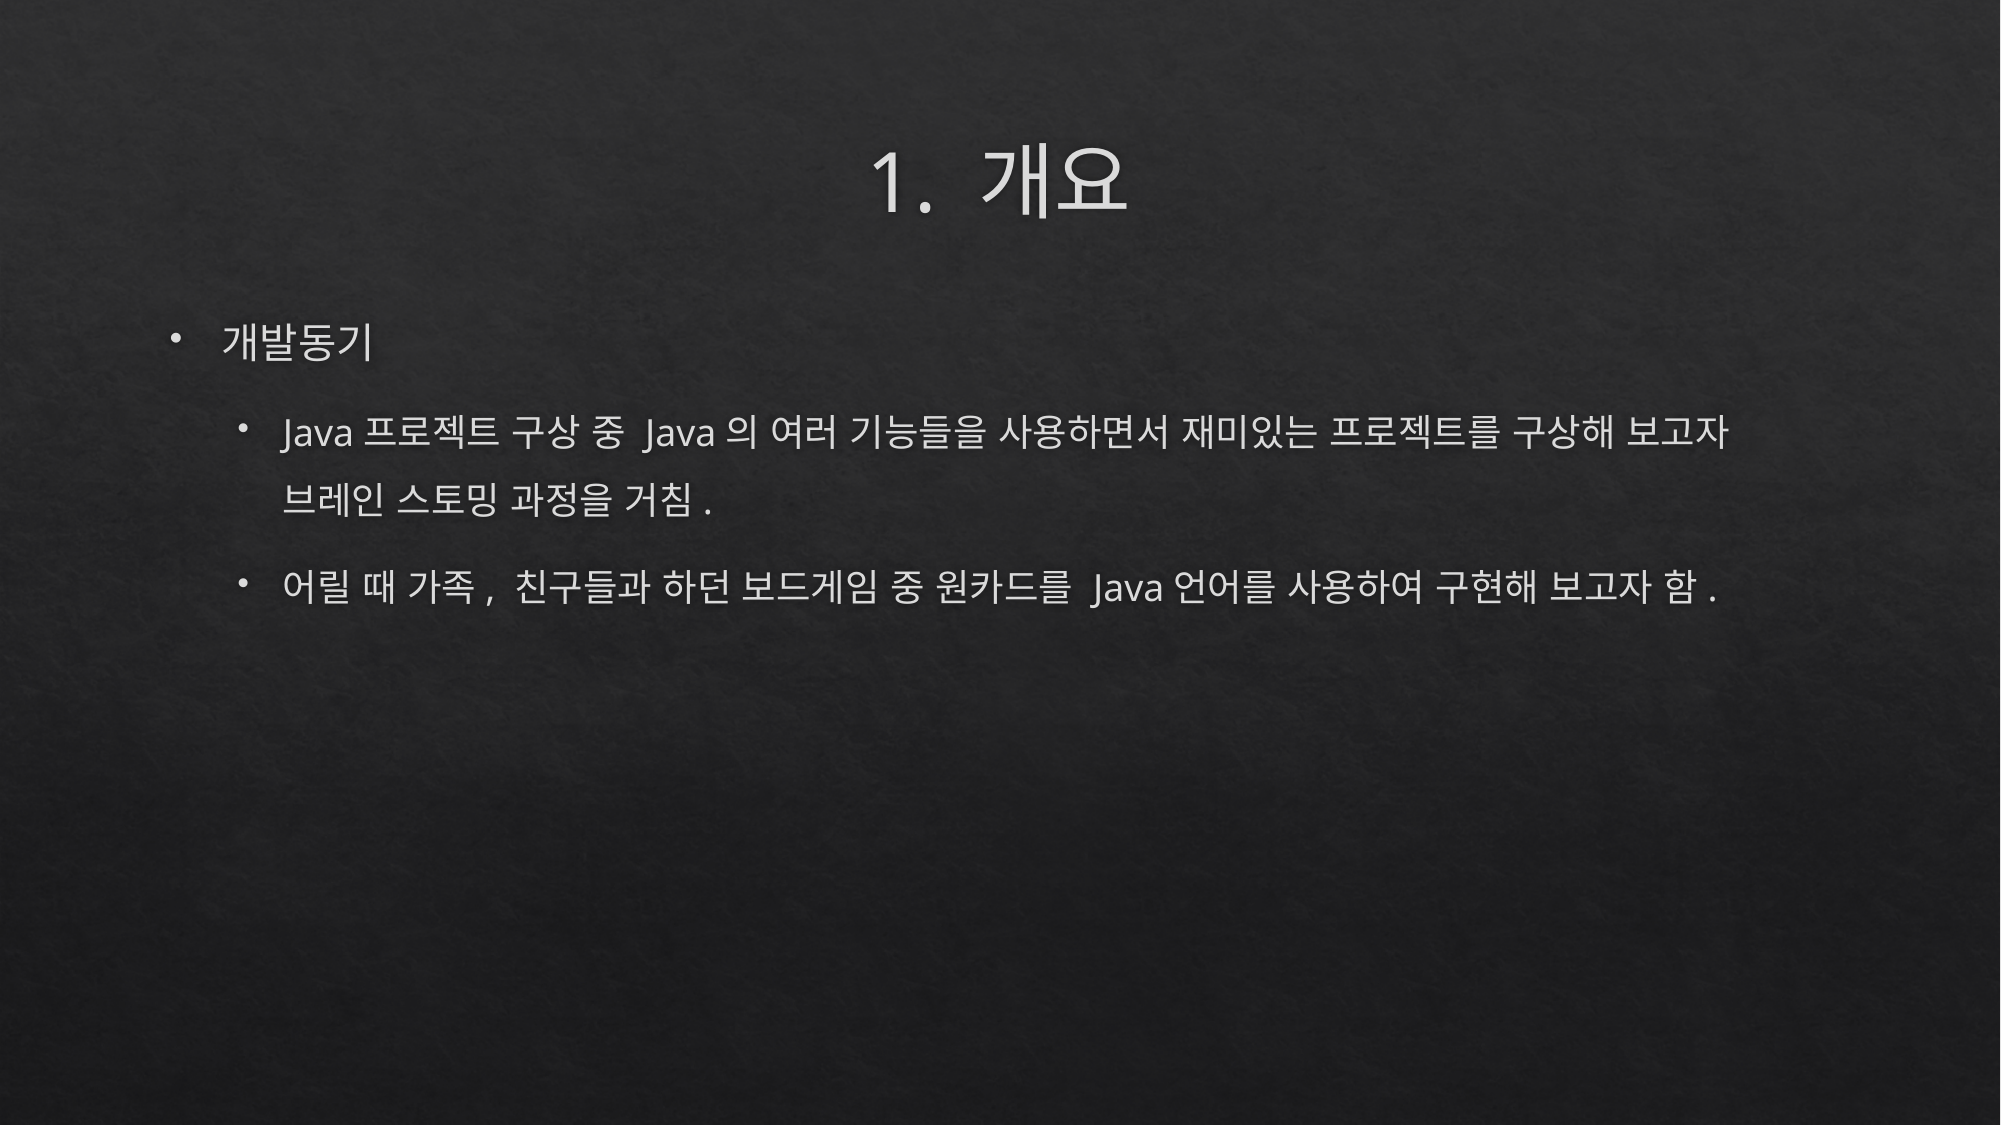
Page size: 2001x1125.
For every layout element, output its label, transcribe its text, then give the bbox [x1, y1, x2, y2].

list 개발동기 Java프로젝트 구상 중 Java의 여러 기능들을 사용하면서 재미있는 프로젝트를 구상해 보고자 브레인 스토밍 과정을 거침. 어릴 때 가족, 친구들과 하던 보드게임 중 원카드를 Java언어를 사용하여 구현해 보고자 함. [149, 284, 1849, 950]
title 1. 개요 [149, 99, 1849, 260]
